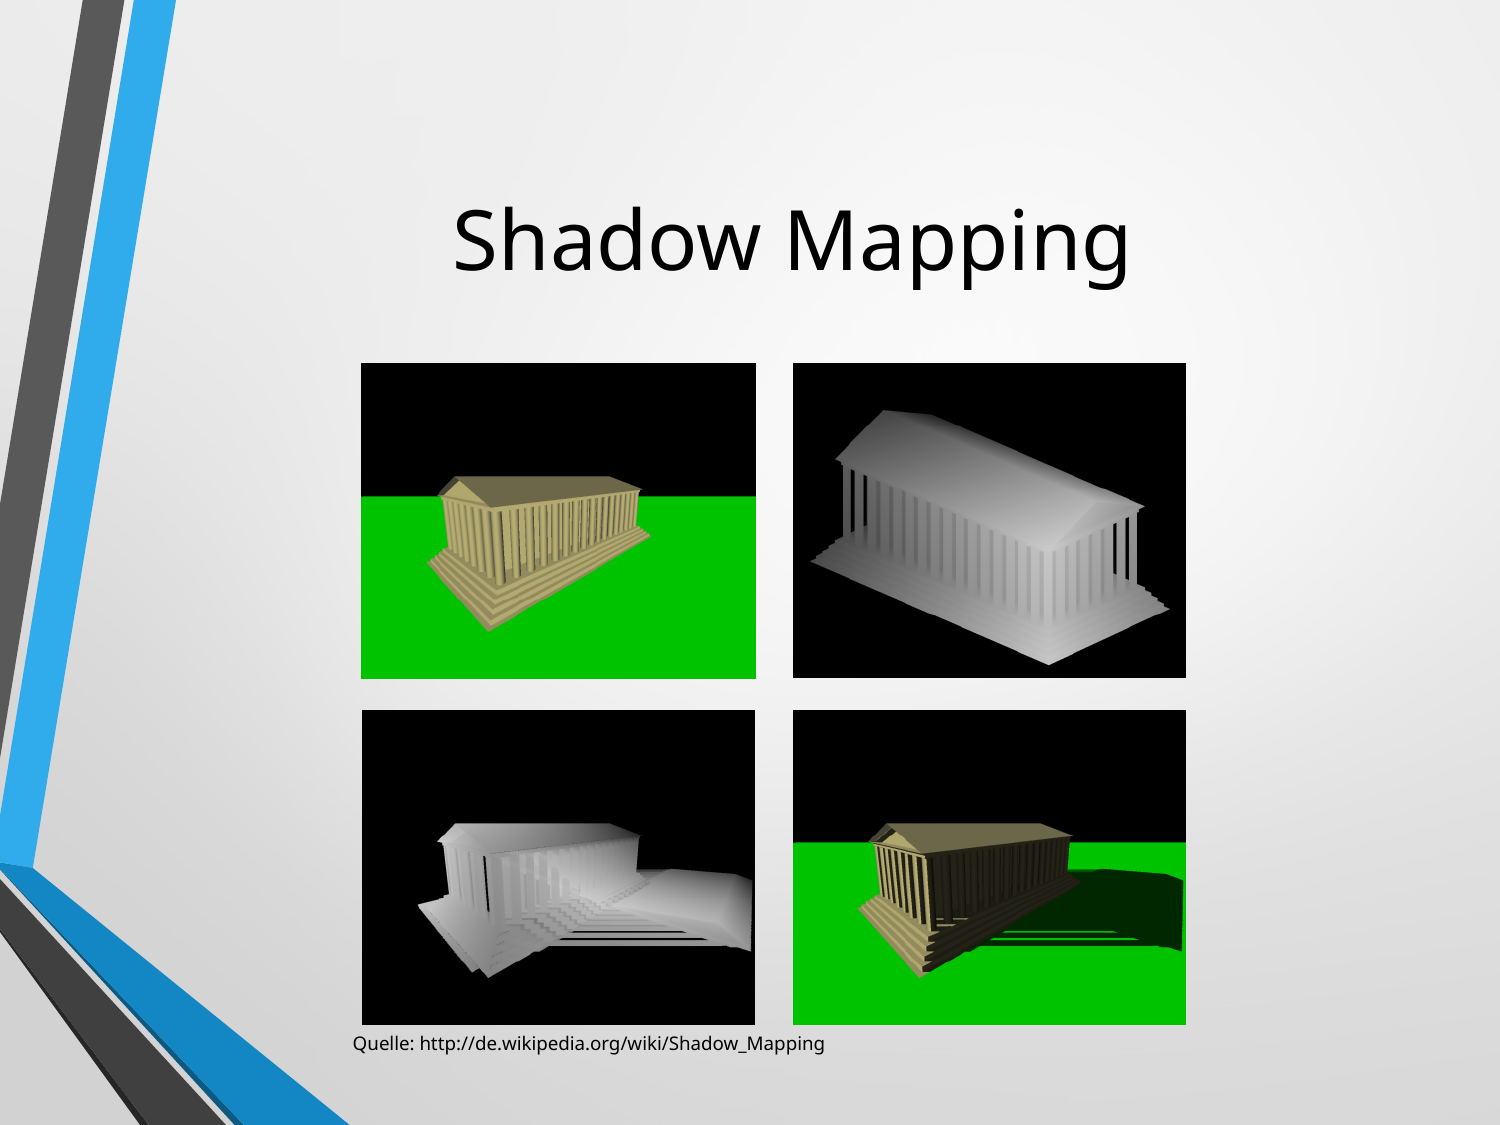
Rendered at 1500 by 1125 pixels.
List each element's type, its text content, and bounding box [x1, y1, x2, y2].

title Shadow Mapping [161, 75, 1425, 400]
picture [792, 363, 1186, 678]
picture [792, 710, 1186, 1025]
picture [362, 710, 756, 1025]
text_box Quelle: http://de.wikipedia.org/wiki/Shadow_Mapping [337, 1024, 840, 1062]
picture [361, 363, 756, 679]
